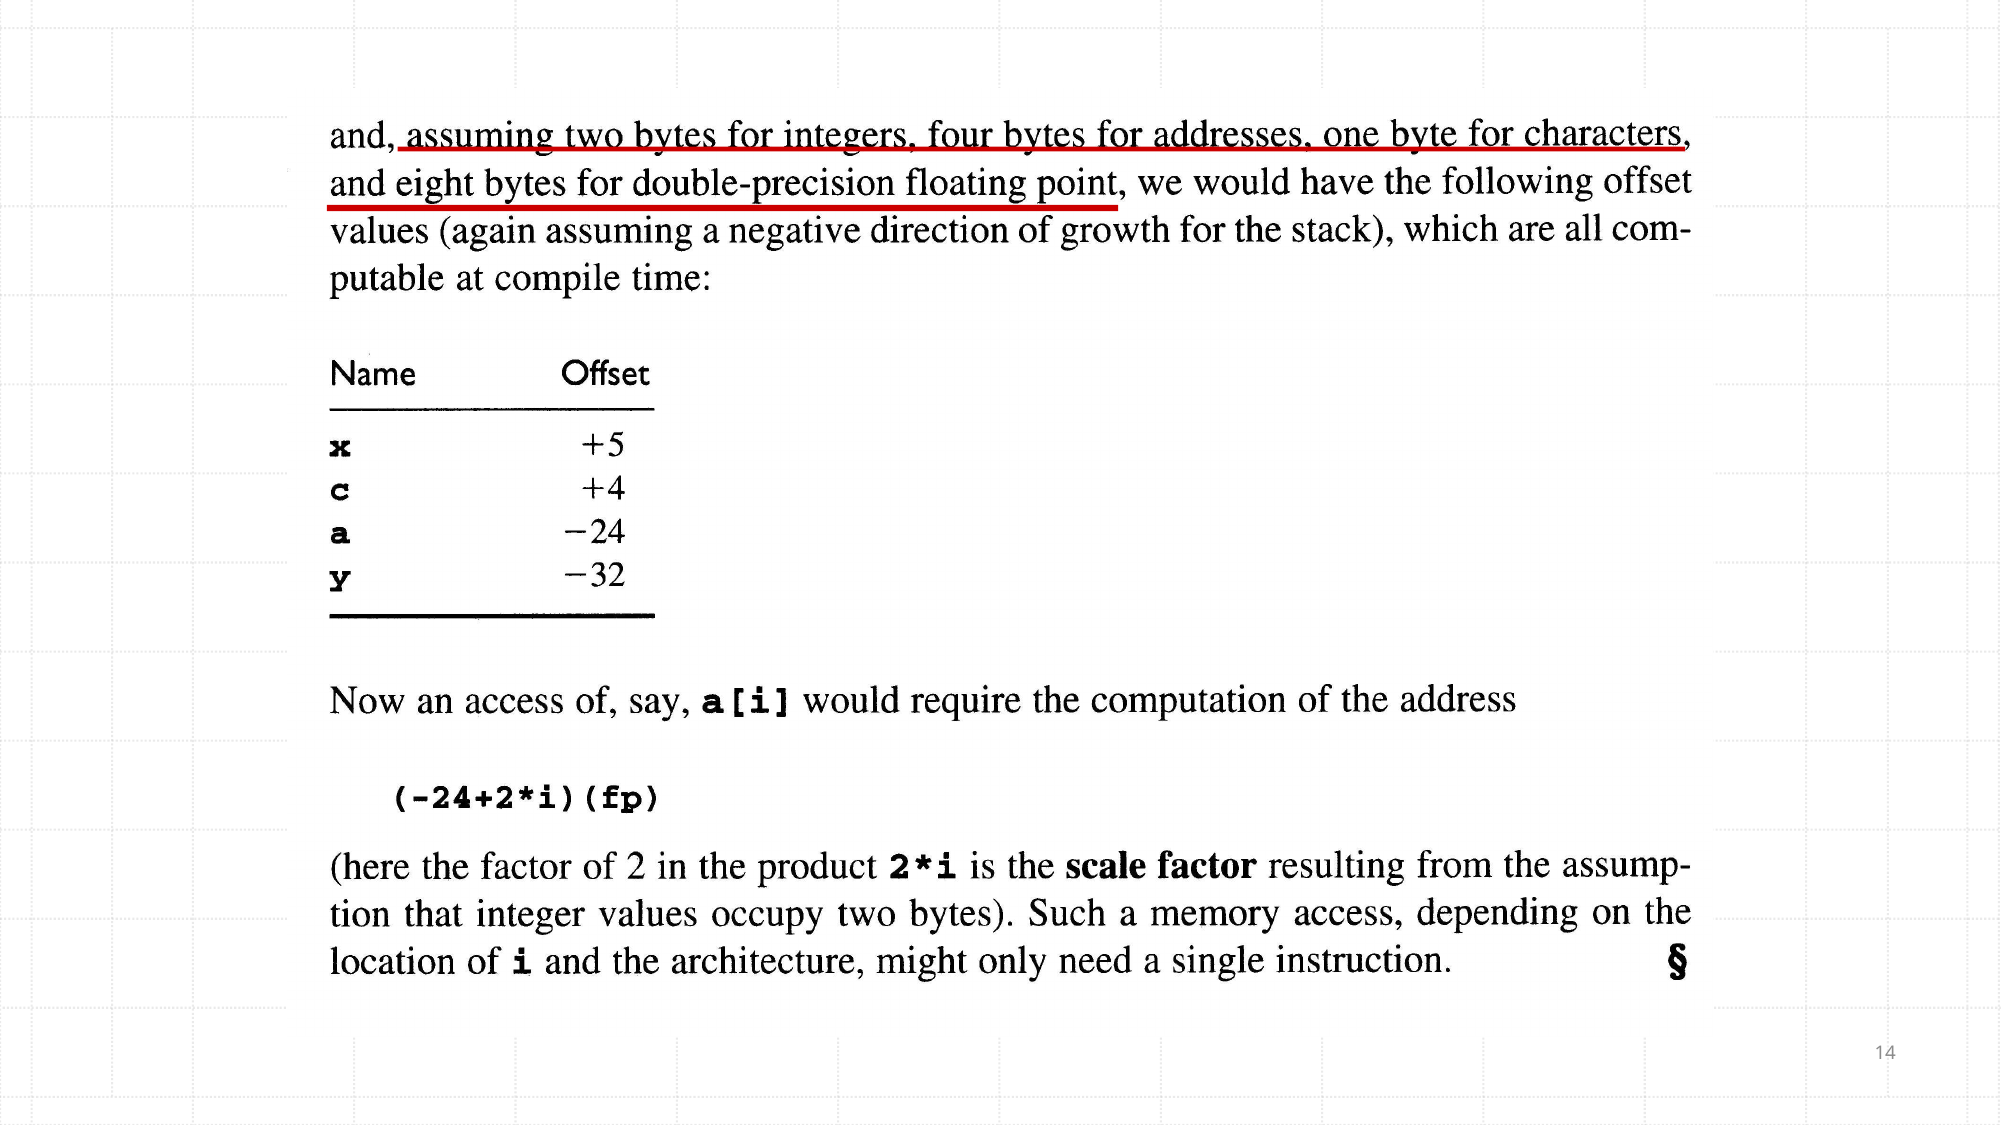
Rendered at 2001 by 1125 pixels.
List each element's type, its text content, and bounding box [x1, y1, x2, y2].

picture [287, 88, 1713, 1037]
slide_number 14 [1805, 1019, 1966, 1089]
